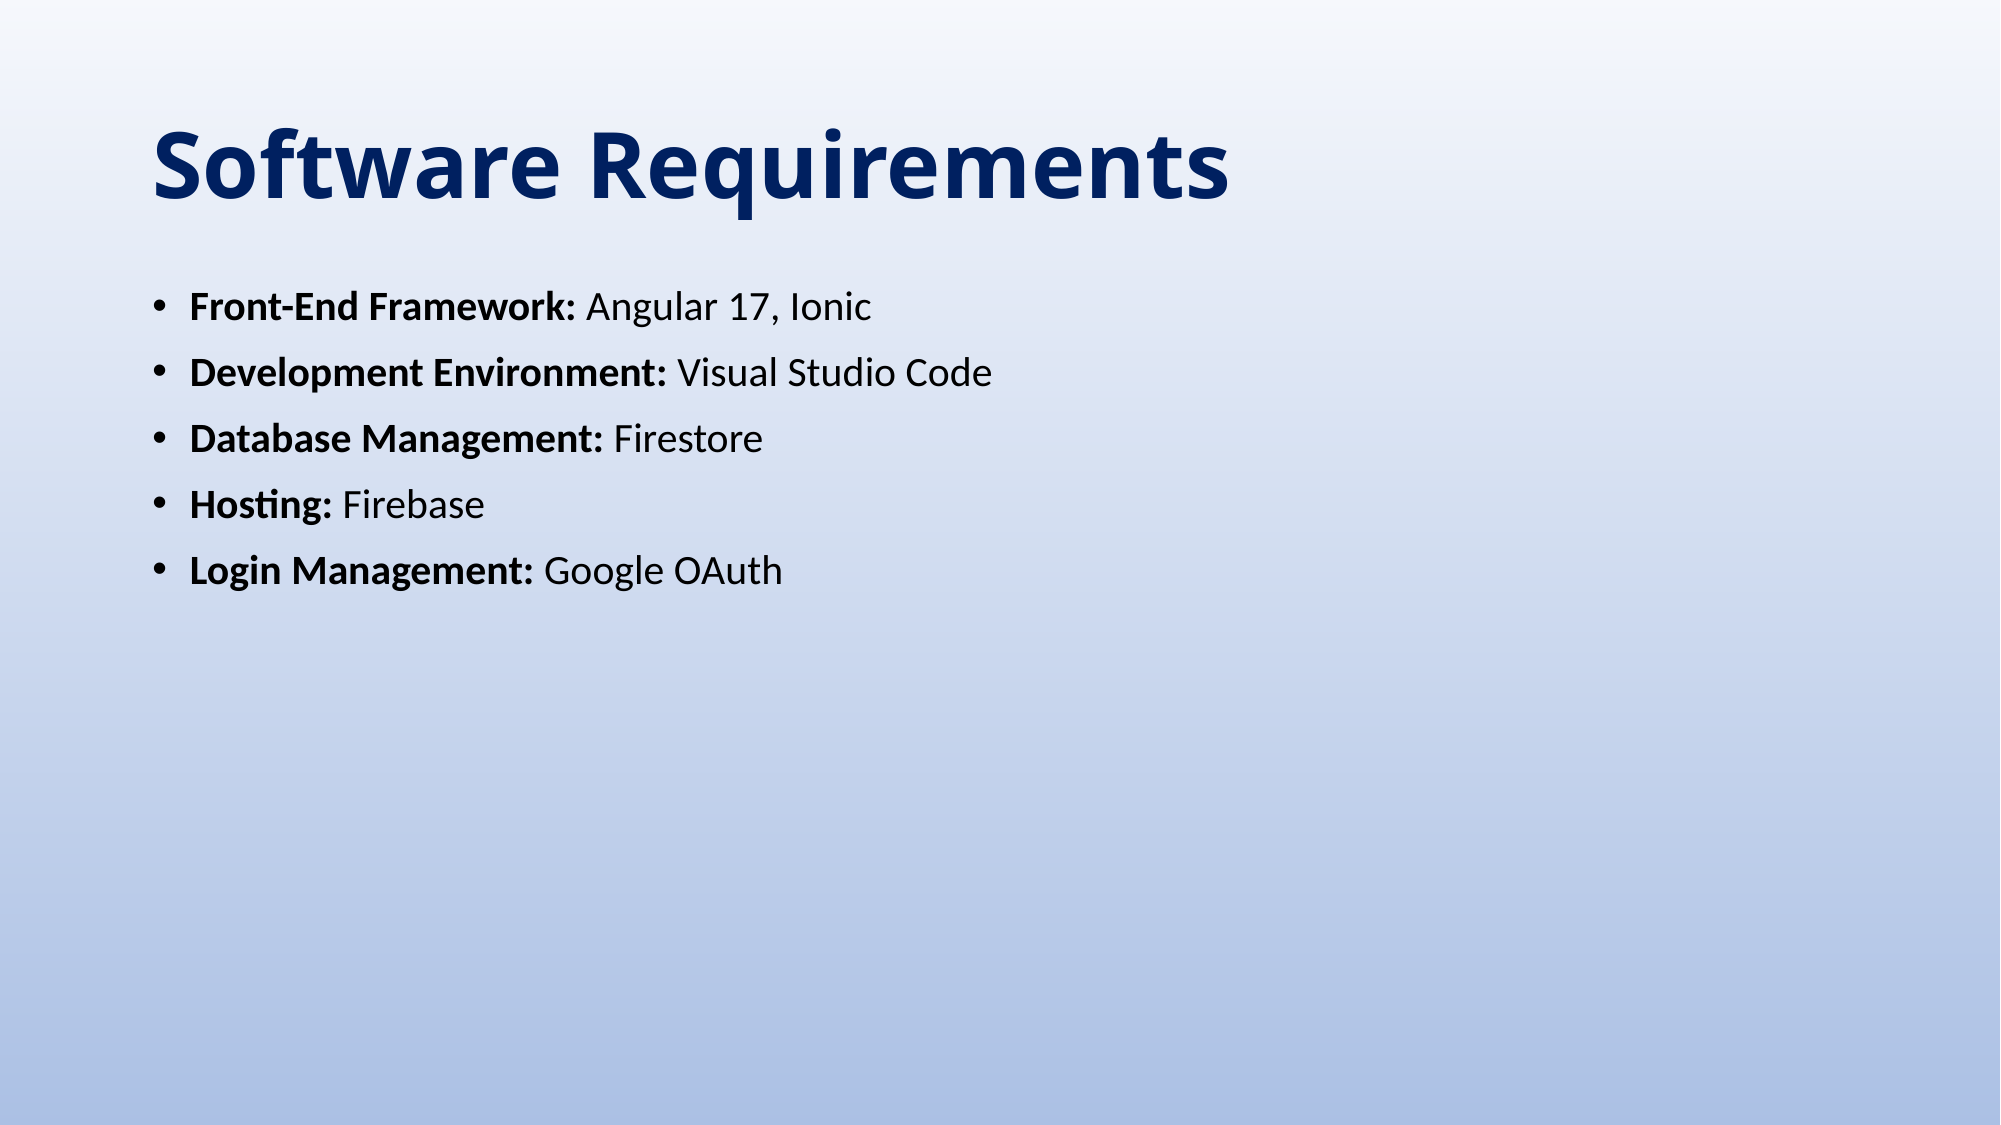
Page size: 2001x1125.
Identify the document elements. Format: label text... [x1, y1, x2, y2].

list Front-End Framework: Angular 17, Ionic Development Environment: Visual Studio Code Database Management: Firestore Hosting: Firebase Login Management: Google OAuth [137, 277, 1863, 992]
title Software Requirements [137, 59, 1863, 277]
